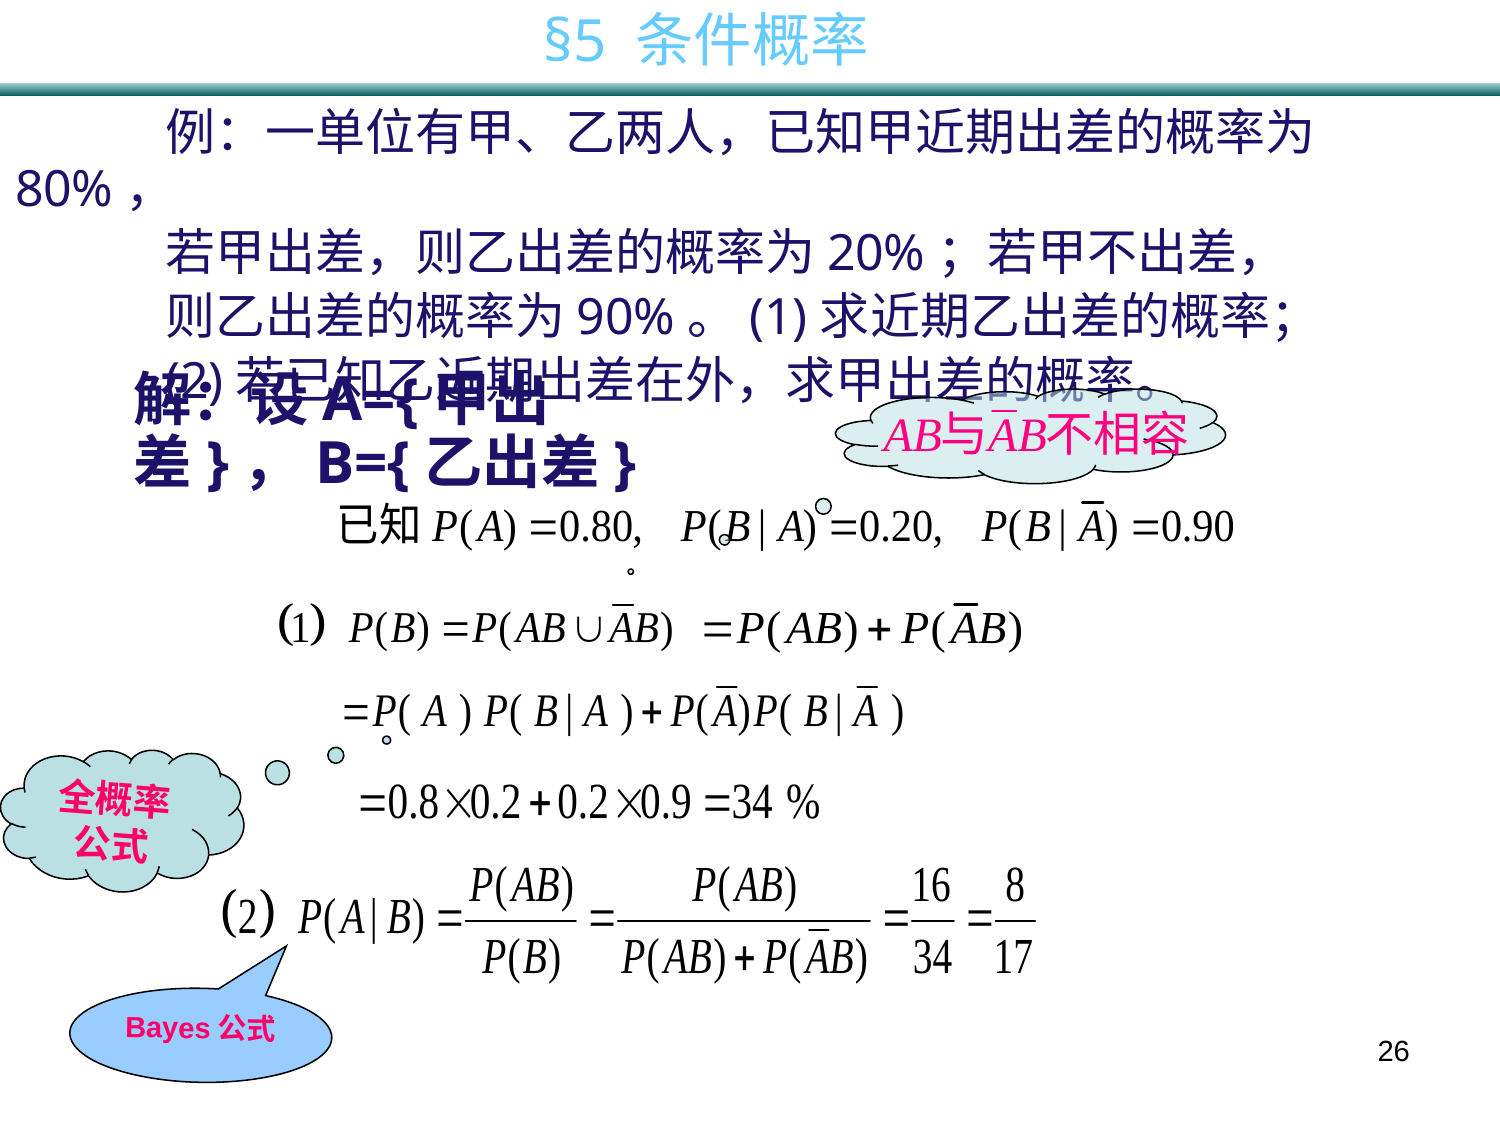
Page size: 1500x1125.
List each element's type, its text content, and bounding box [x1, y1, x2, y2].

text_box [216, 853, 1043, 993]
text_box 全概率公式 [0, 750, 244, 892]
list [272, 594, 683, 669]
slide_number 26 [1074, 1024, 1426, 1103]
list 例：一单位有甲、乙两人，已知甲近期出差的概率为80%， 若甲出差，则乙出差的概率为20%；若甲不出差， 则乙出差的概率为90%。(1)求近期乙出差的概率； (2)若已知乙近期出差在外，求甲出差的概率。 [0, 92, 1483, 472]
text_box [692, 593, 1033, 663]
text_box 全概率公式 [327, 750, 344, 764]
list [336, 491, 1241, 561]
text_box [349, 772, 828, 832]
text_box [835, 388, 1226, 484]
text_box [334, 675, 913, 746]
text_box 全概率公式 [265, 760, 290, 785]
text_box Bayes公式 [69, 988, 332, 1083]
text_box 解：设A={甲出差}，B={乙出差} [118, 362, 861, 504]
